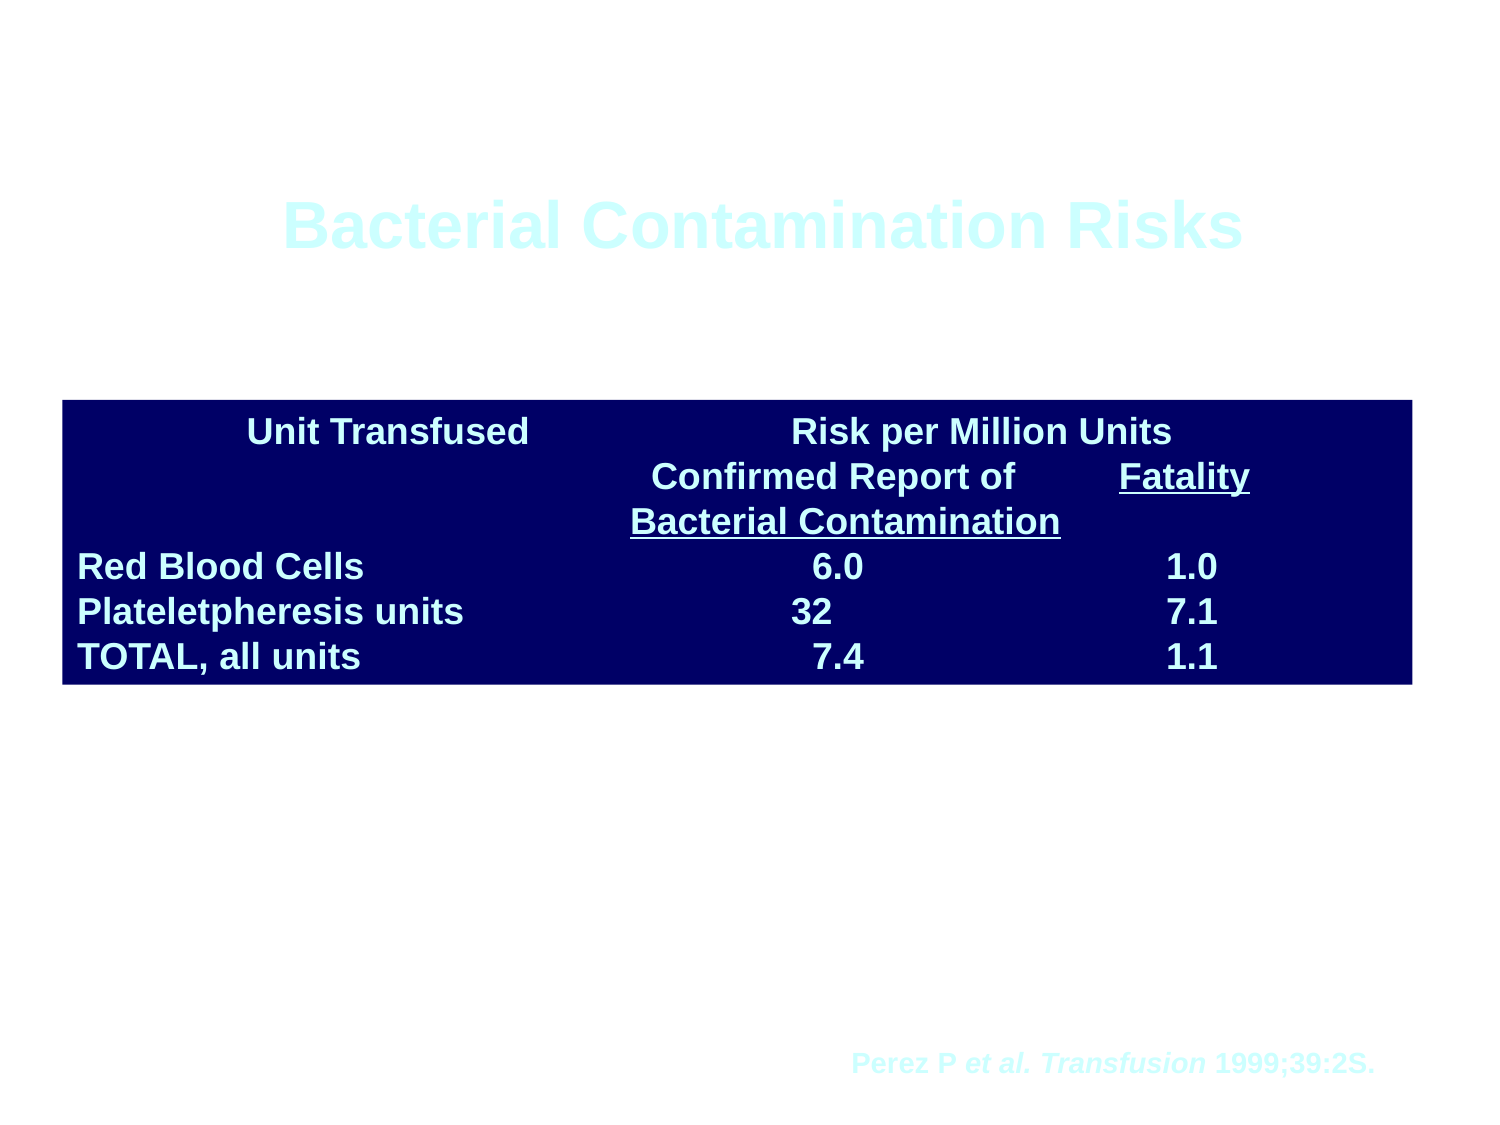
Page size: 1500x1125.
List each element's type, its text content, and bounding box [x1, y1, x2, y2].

text_box Bacterial Contamination Risks [174, 174, 1372, 270]
text_box Unit Transfused Risk per Million Units Confirmed Report of Fatality Bacterial Contamination Red Blood Cells 6.0 1.0 Plateletpheresis units 32 7.1 TOTAL, all units 7.4 1.1 [62, 399, 1413, 685]
text_box Perez P et al. Transfusion 1999;39:2S. [836, 1037, 1391, 1088]
